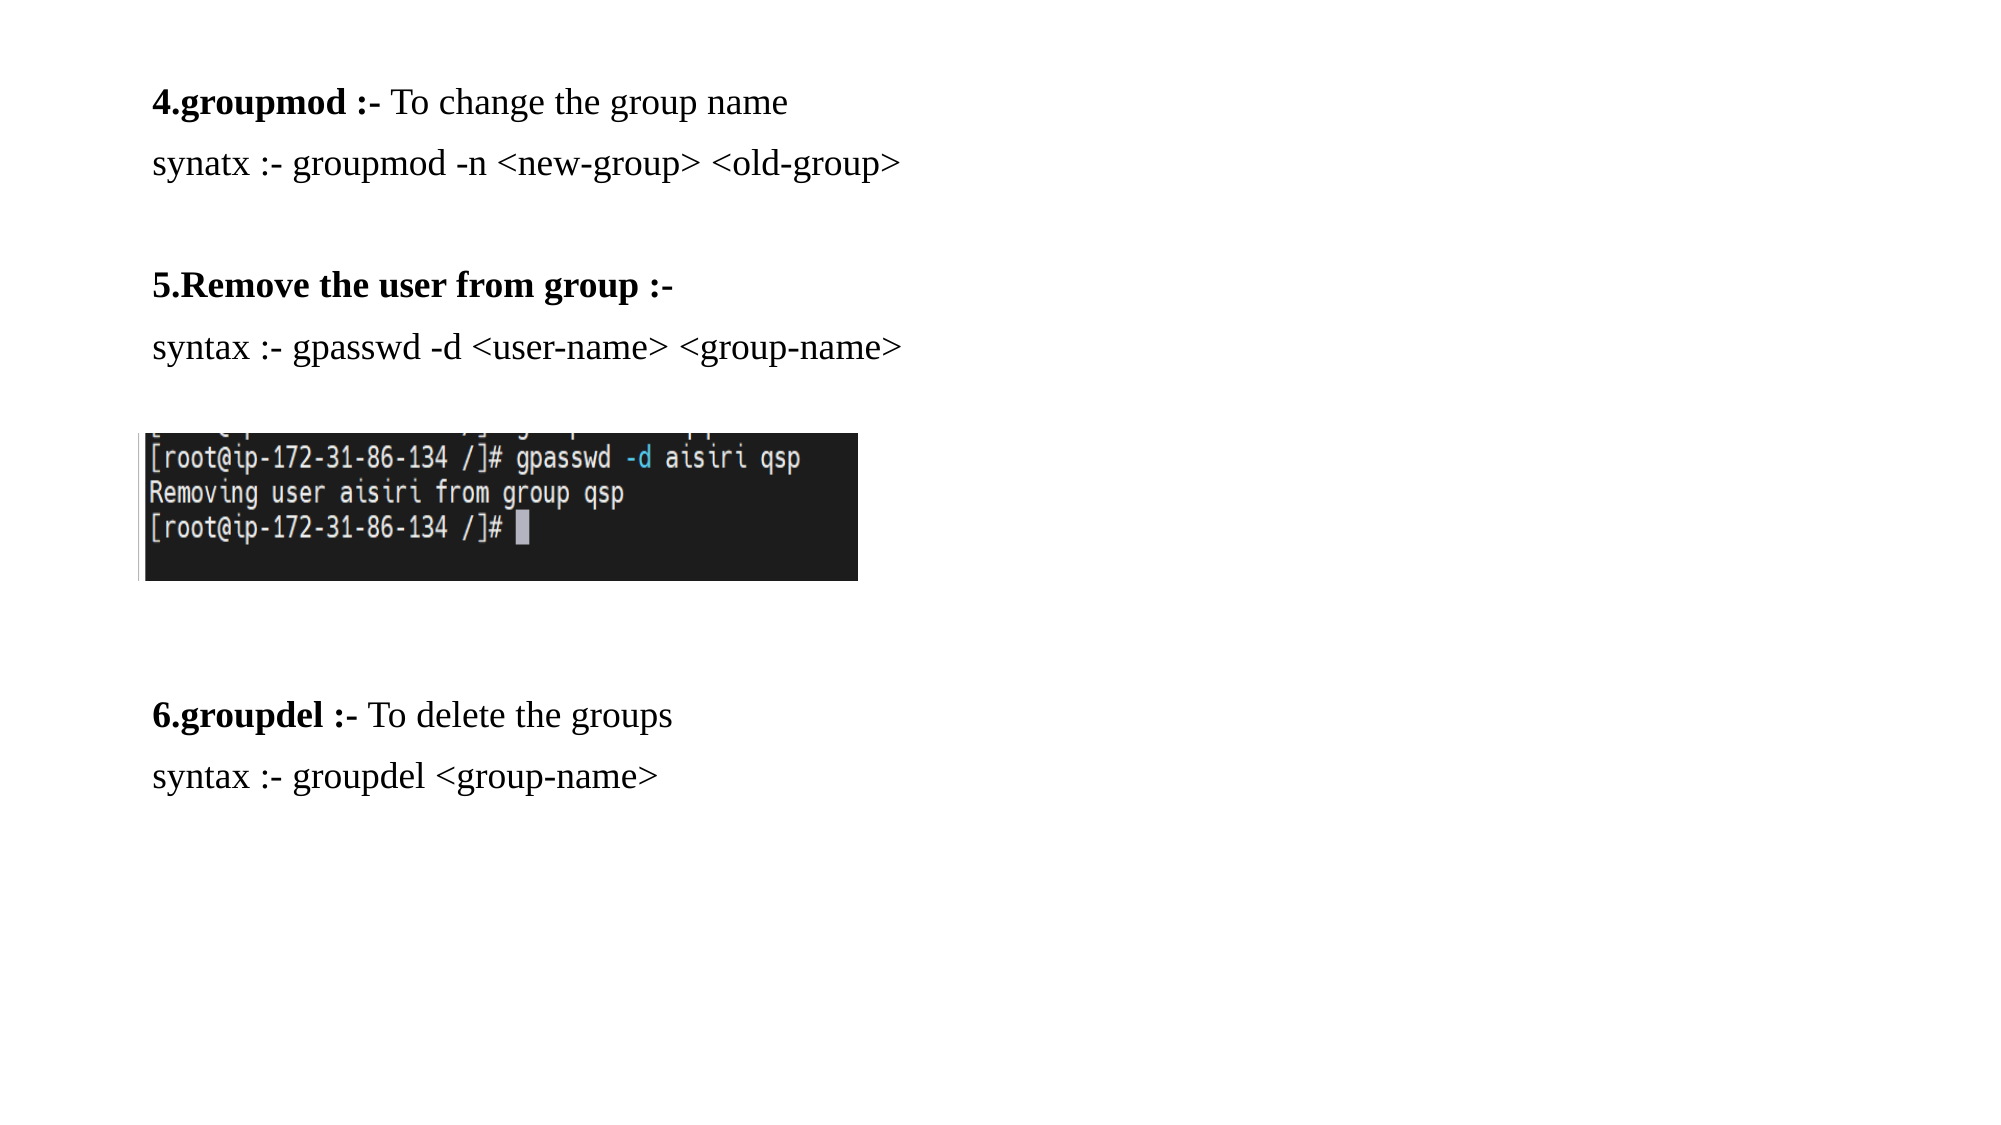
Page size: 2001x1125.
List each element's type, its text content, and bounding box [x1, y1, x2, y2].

picture [137, 433, 858, 582]
list 4.groupmod :- To change the group name synatx :- groupmod -n <new-group> <old-group> 5.Remove the user from group :- syntax :- gpasswd -d <user-name> <group-name> 6.groupdel :- To delete the groups syntax :- groupdel <group-name> [137, 74, 1863, 1014]
